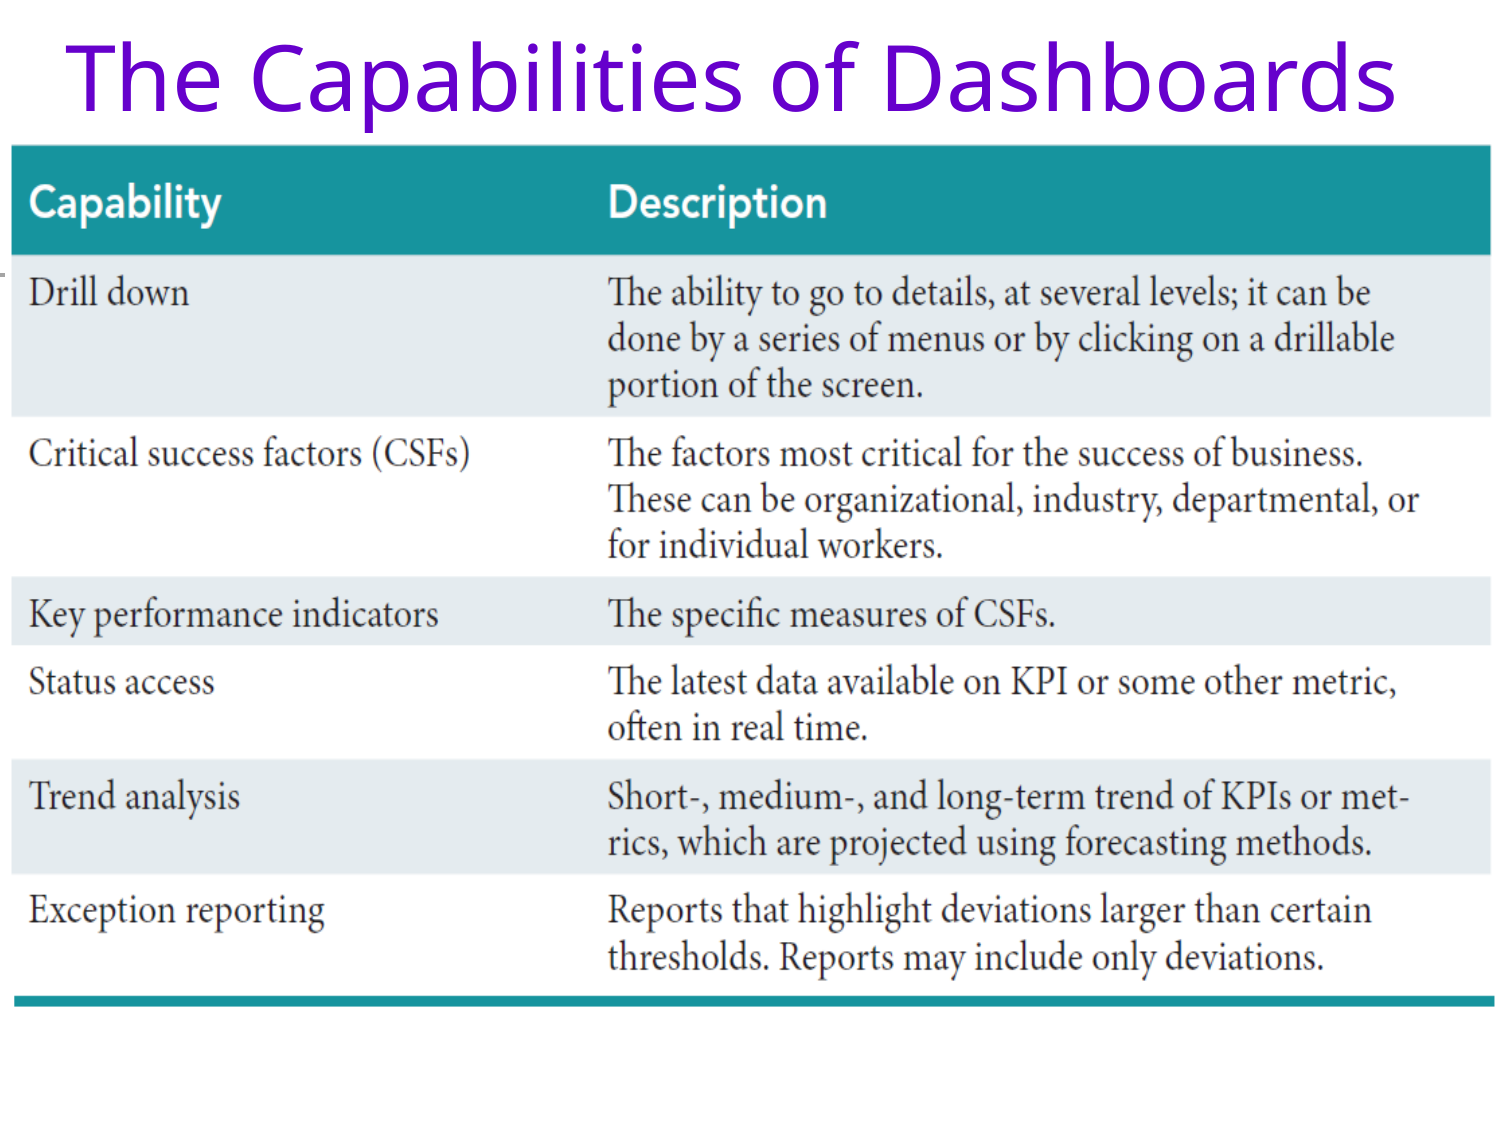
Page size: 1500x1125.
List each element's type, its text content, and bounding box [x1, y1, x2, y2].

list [5, 137, 1500, 1013]
subtitle The Capabilities of Dashboards [50, 0, 1500, 137]
